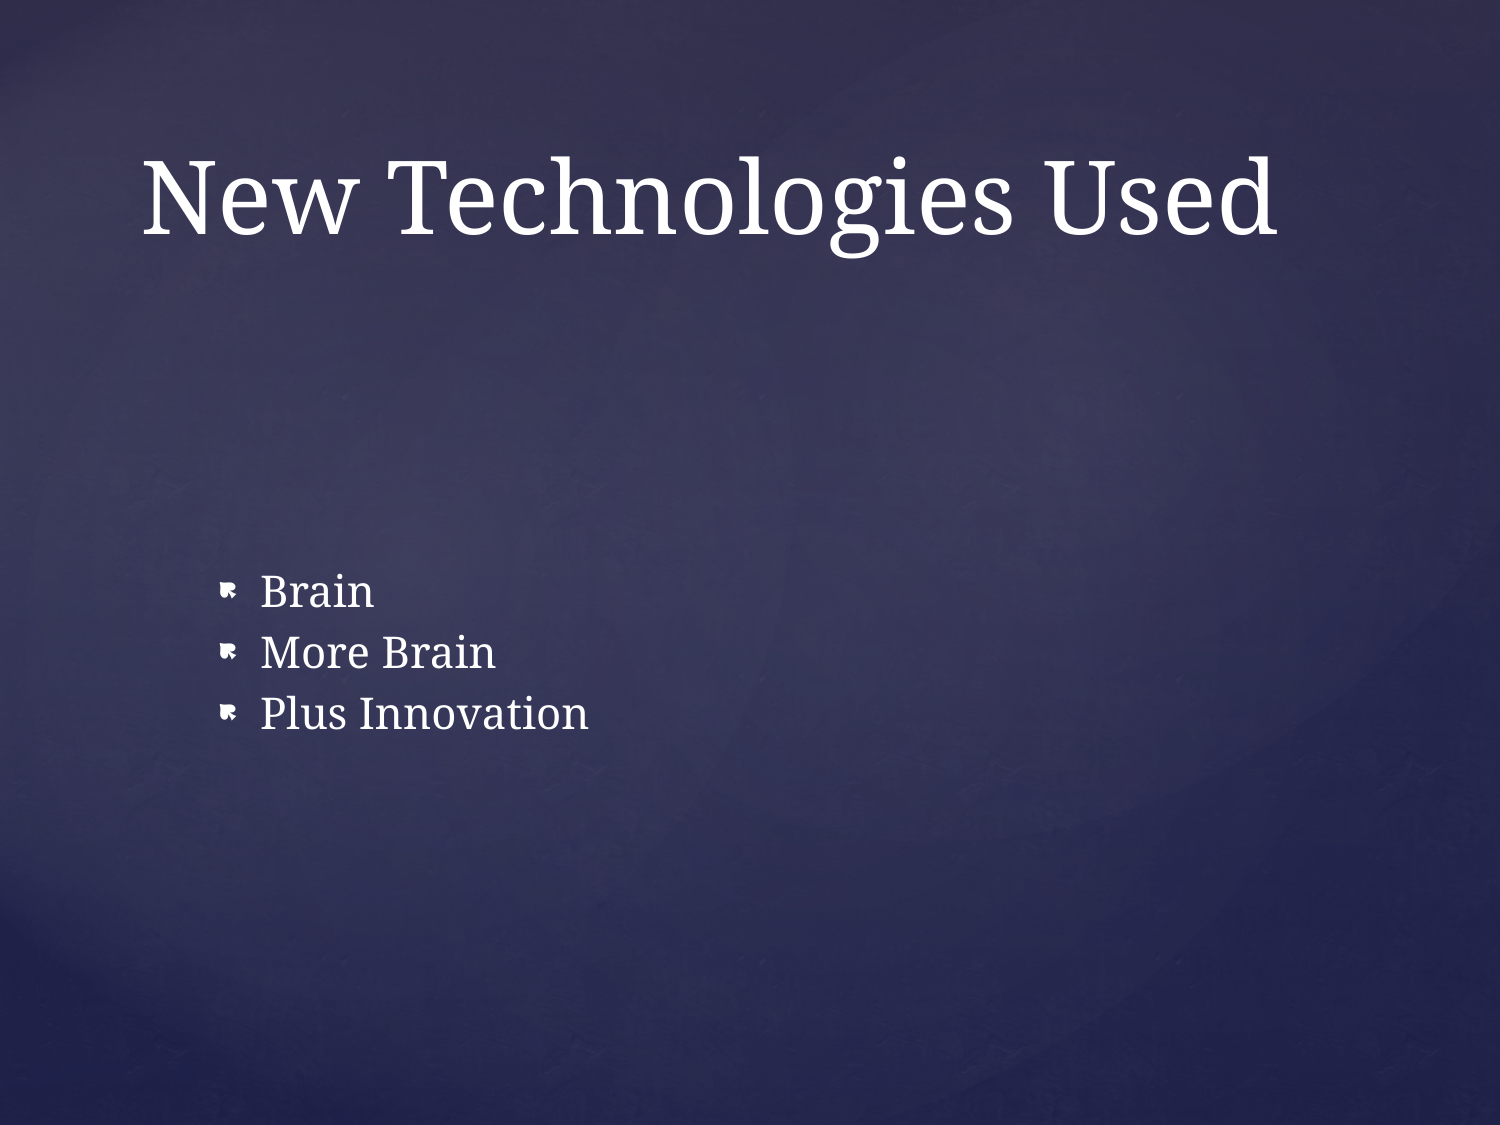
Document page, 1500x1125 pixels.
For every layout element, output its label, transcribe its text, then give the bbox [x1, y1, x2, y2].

list Brain More Brain Plus Innovation [200, 387, 1200, 975]
title New Technologies Used [125, 112, 1363, 263]
